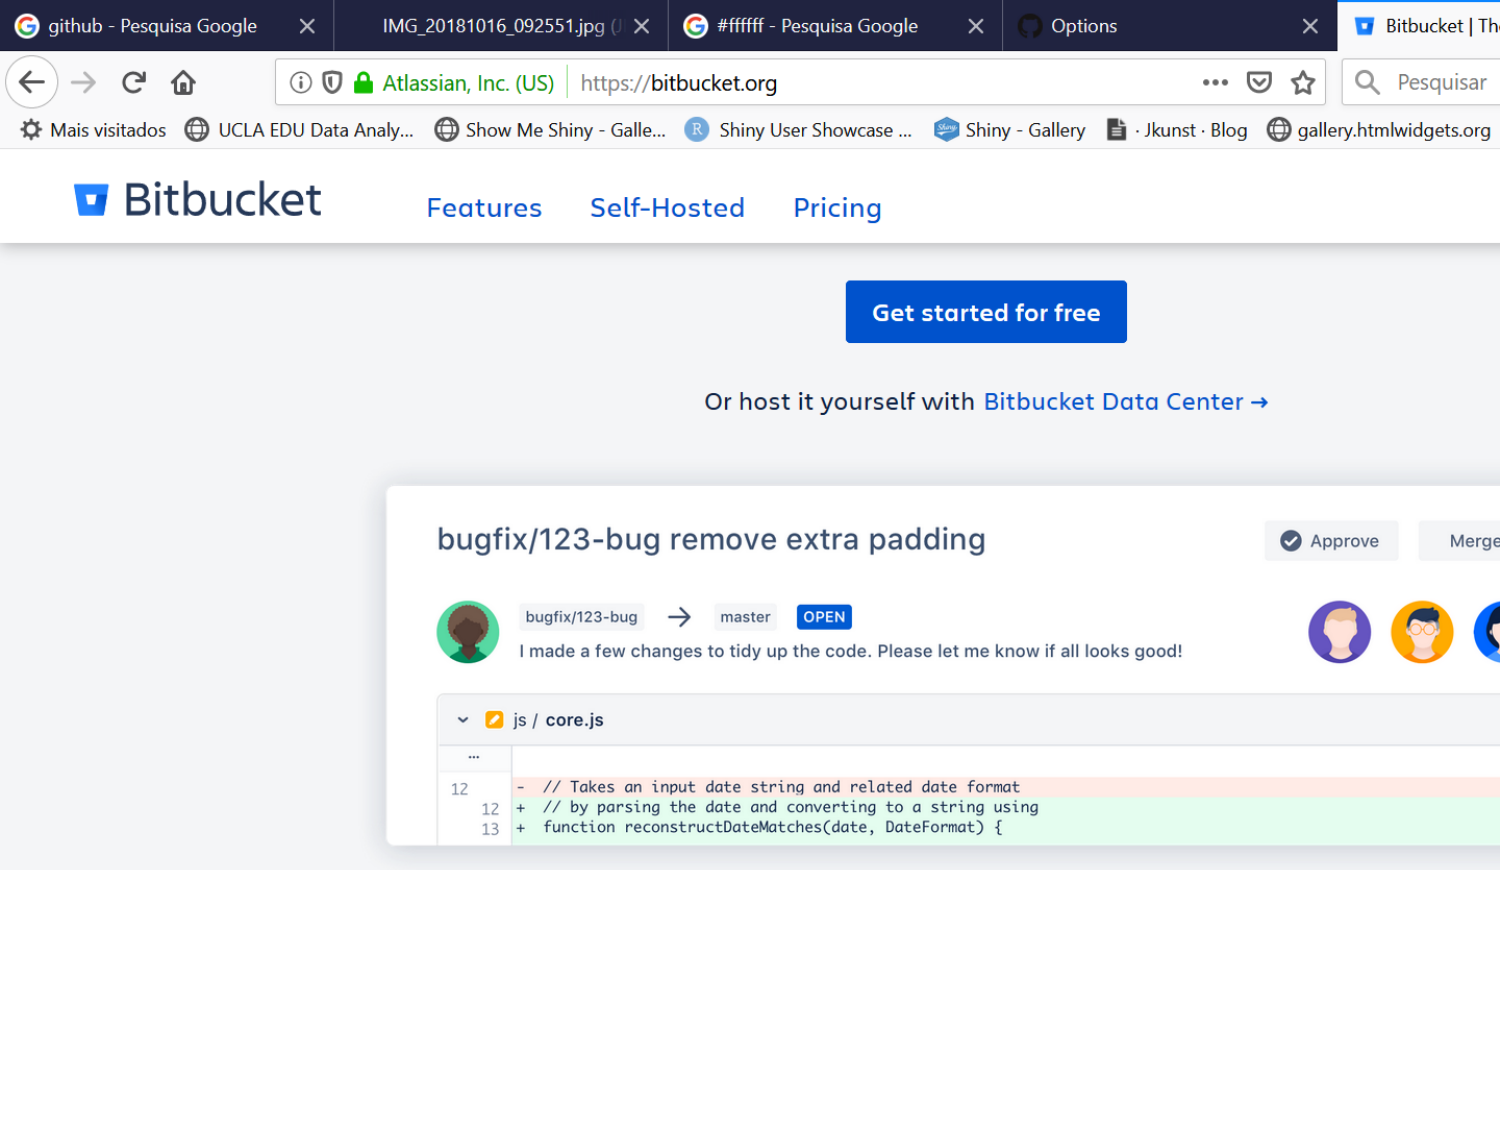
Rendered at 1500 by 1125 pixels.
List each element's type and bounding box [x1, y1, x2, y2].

picture [0, 0, 1500, 870]
